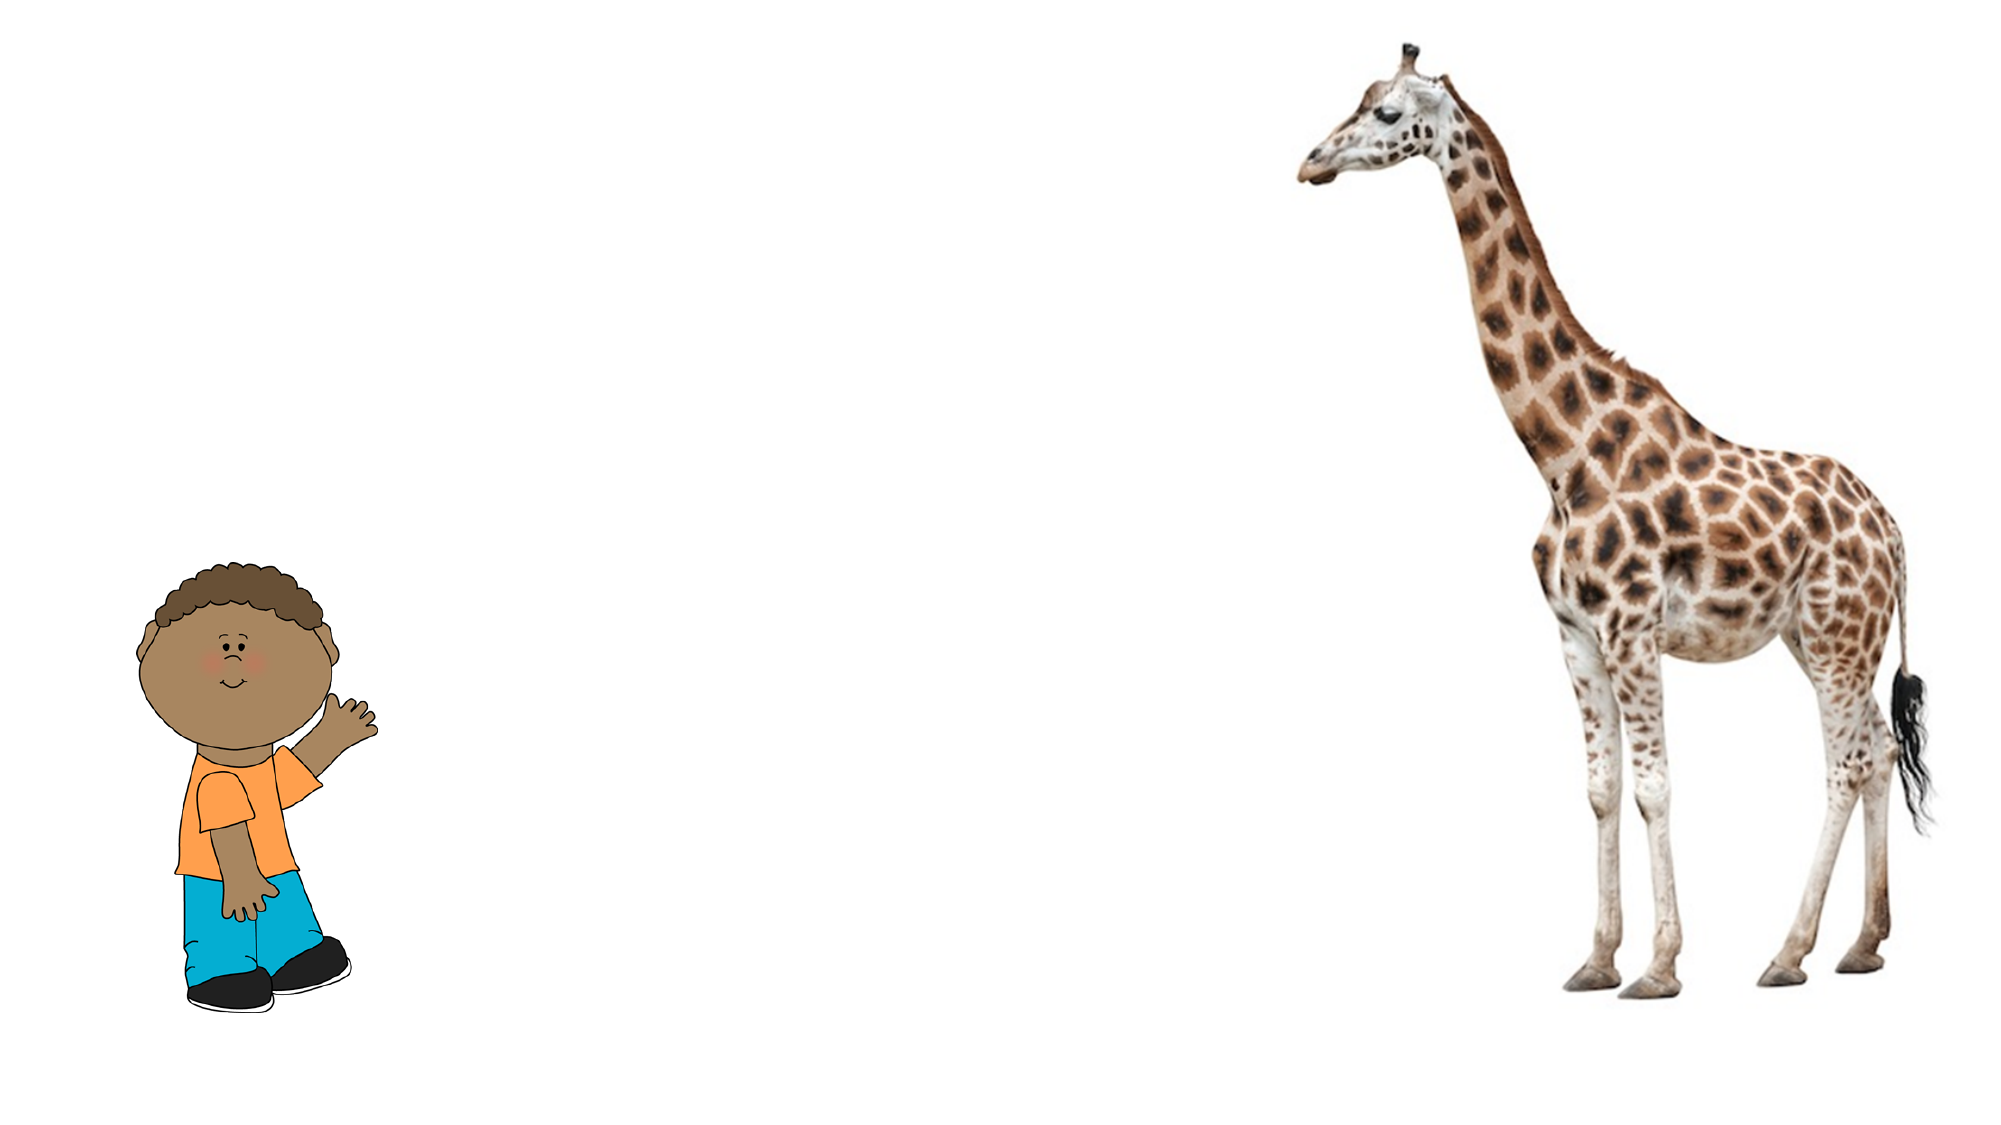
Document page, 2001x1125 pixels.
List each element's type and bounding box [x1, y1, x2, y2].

picture [136, 562, 378, 1013]
picture [1186, 0, 2000, 1098]
